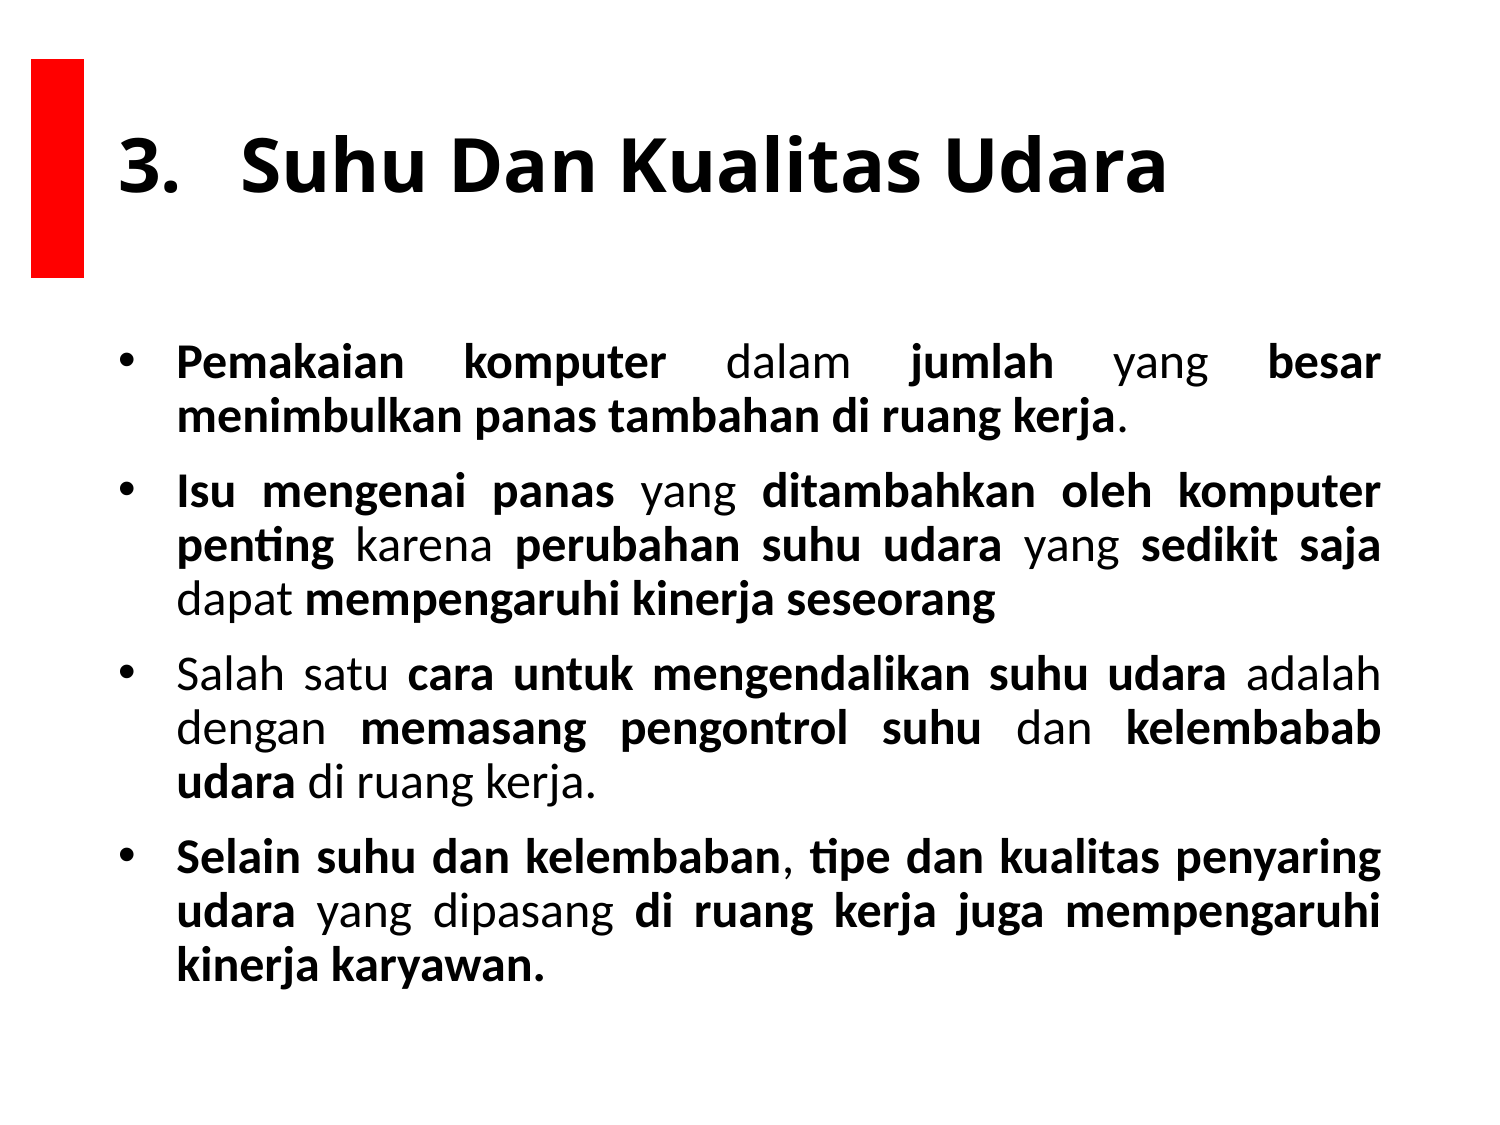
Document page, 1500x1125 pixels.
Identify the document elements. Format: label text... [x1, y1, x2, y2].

list Pemakaian komputer dalam jumlah yang besar menimbulkan panas tambahan di ruang kerja. Isu mengenai panas yang ditambahkan oleh komputer penting karena perubahan suhu udara yang sedikit saja dapat mempengaruhi kinerja seseorang Salah satu cara untuk mengendalikan suhu udara adalah dengan memasang pengontrol suhu dan kelembabab udara di ruang kerja. Selain suhu dan kelembaban, tipe dan kualitas penyaring udara yang dipasang di ruang kerja juga mempengaruhi kinerja karyawan. [103, 328, 1397, 1042]
title Suhu Dan Kualitas Udara [103, 59, 1397, 278]
